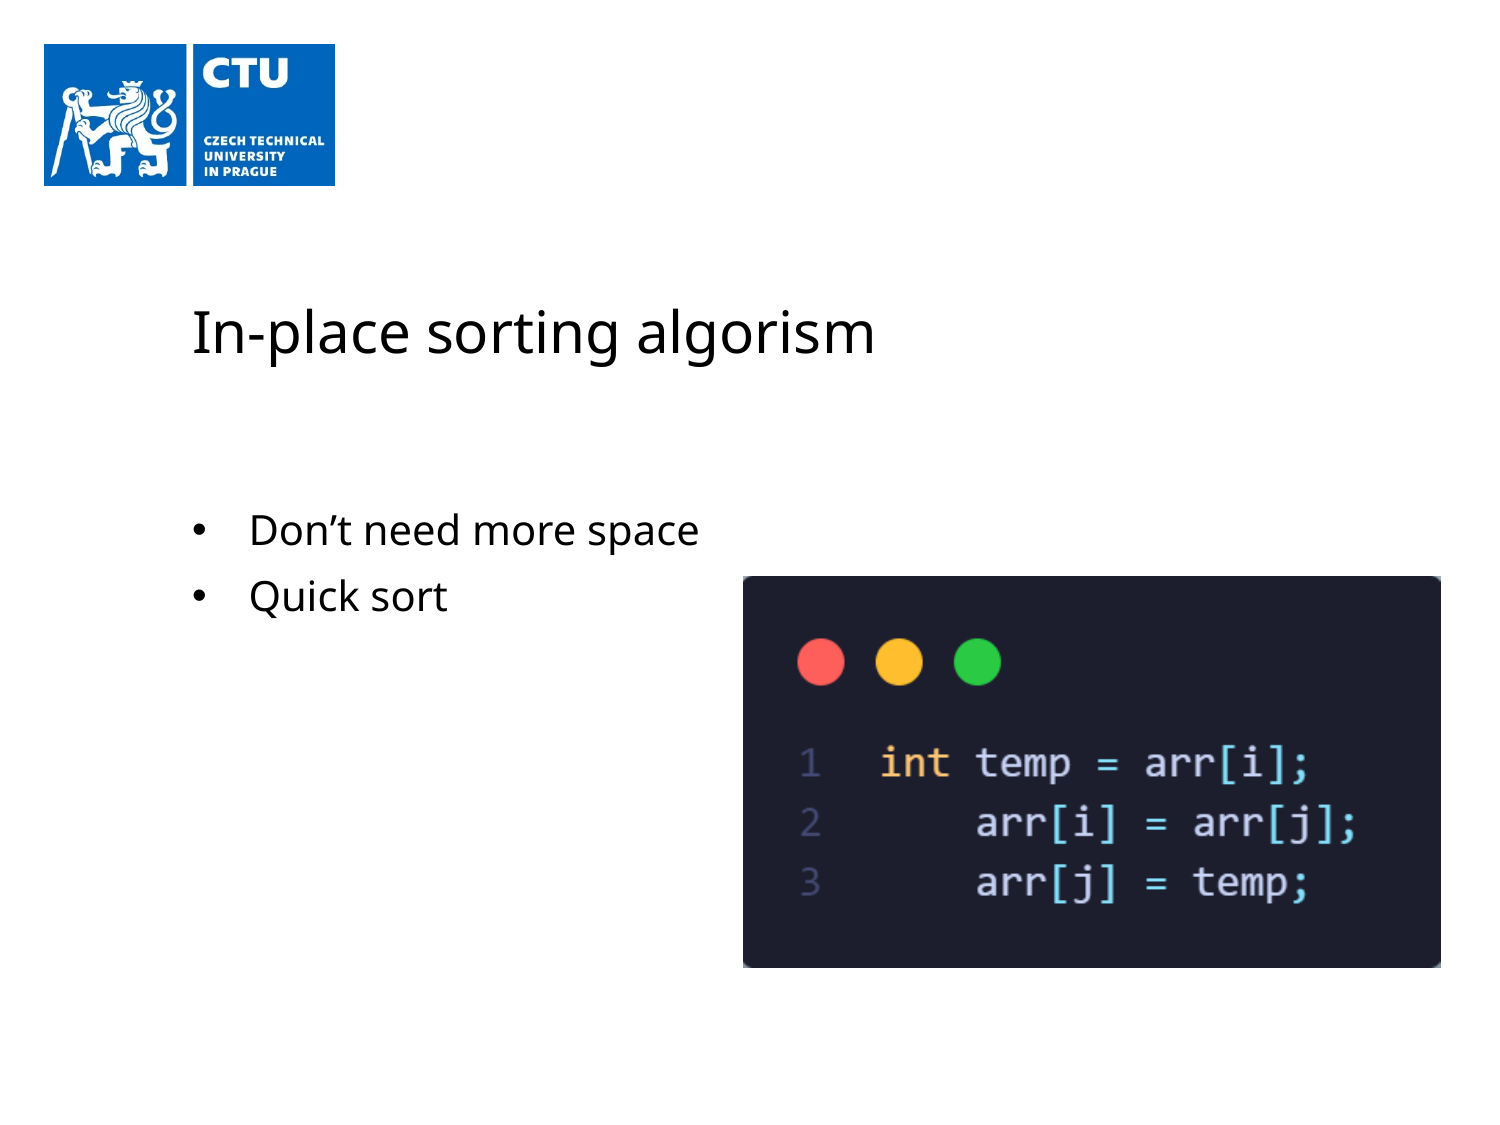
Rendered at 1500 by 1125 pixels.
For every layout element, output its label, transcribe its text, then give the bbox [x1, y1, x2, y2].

list Don’t need more space Quick sort [177, 501, 1456, 1081]
picture [743, 576, 1441, 968]
title In-place sorting algorism [177, 295, 1456, 474]
picture [44, 44, 335, 186]
